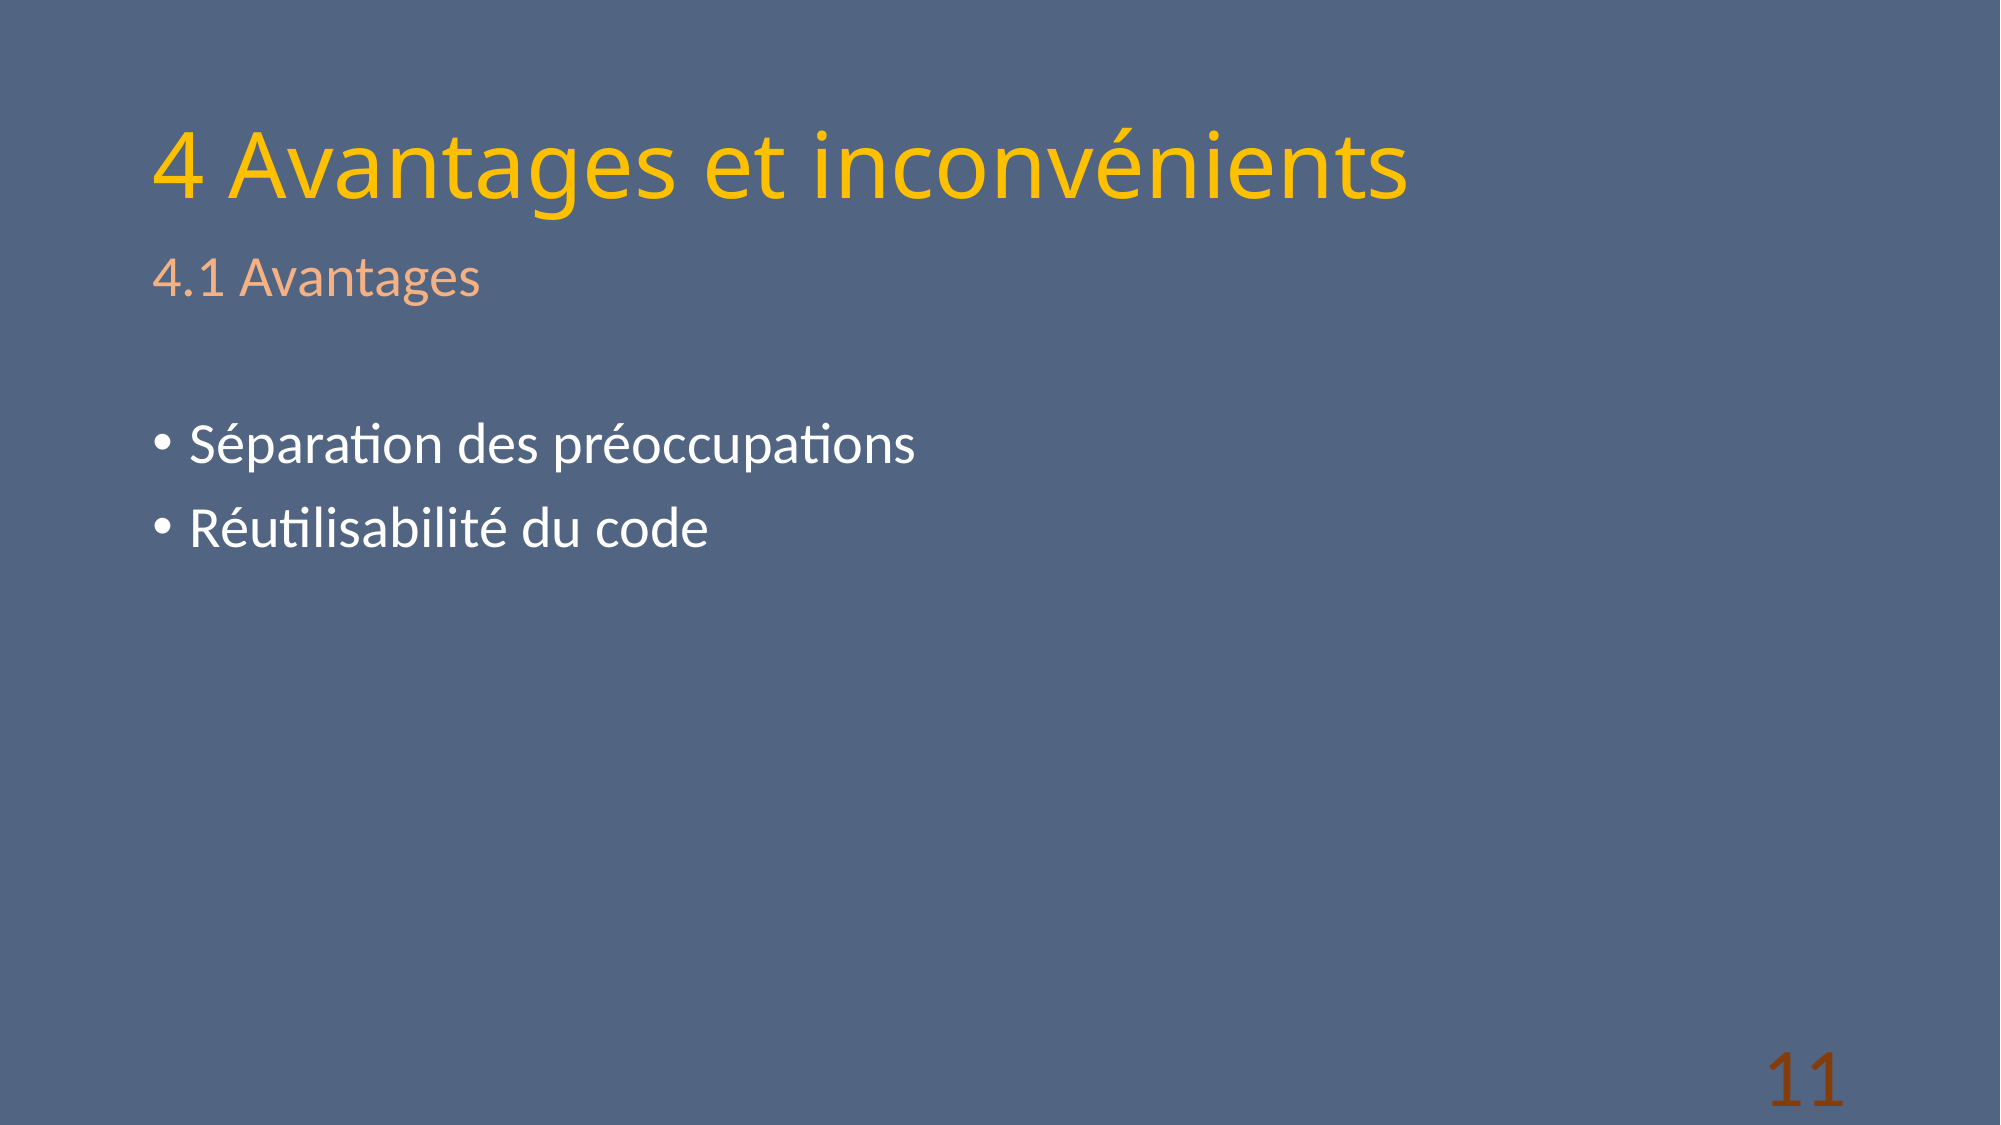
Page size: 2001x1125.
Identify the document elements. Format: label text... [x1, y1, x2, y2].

slide_number 11 [1412, 1042, 1863, 1103]
list 4.1 Avantages Séparation des préoccupations Réutilisabilité du code [137, 238, 1863, 953]
title 4 Avantages et inconvénients [137, 59, 1863, 238]
